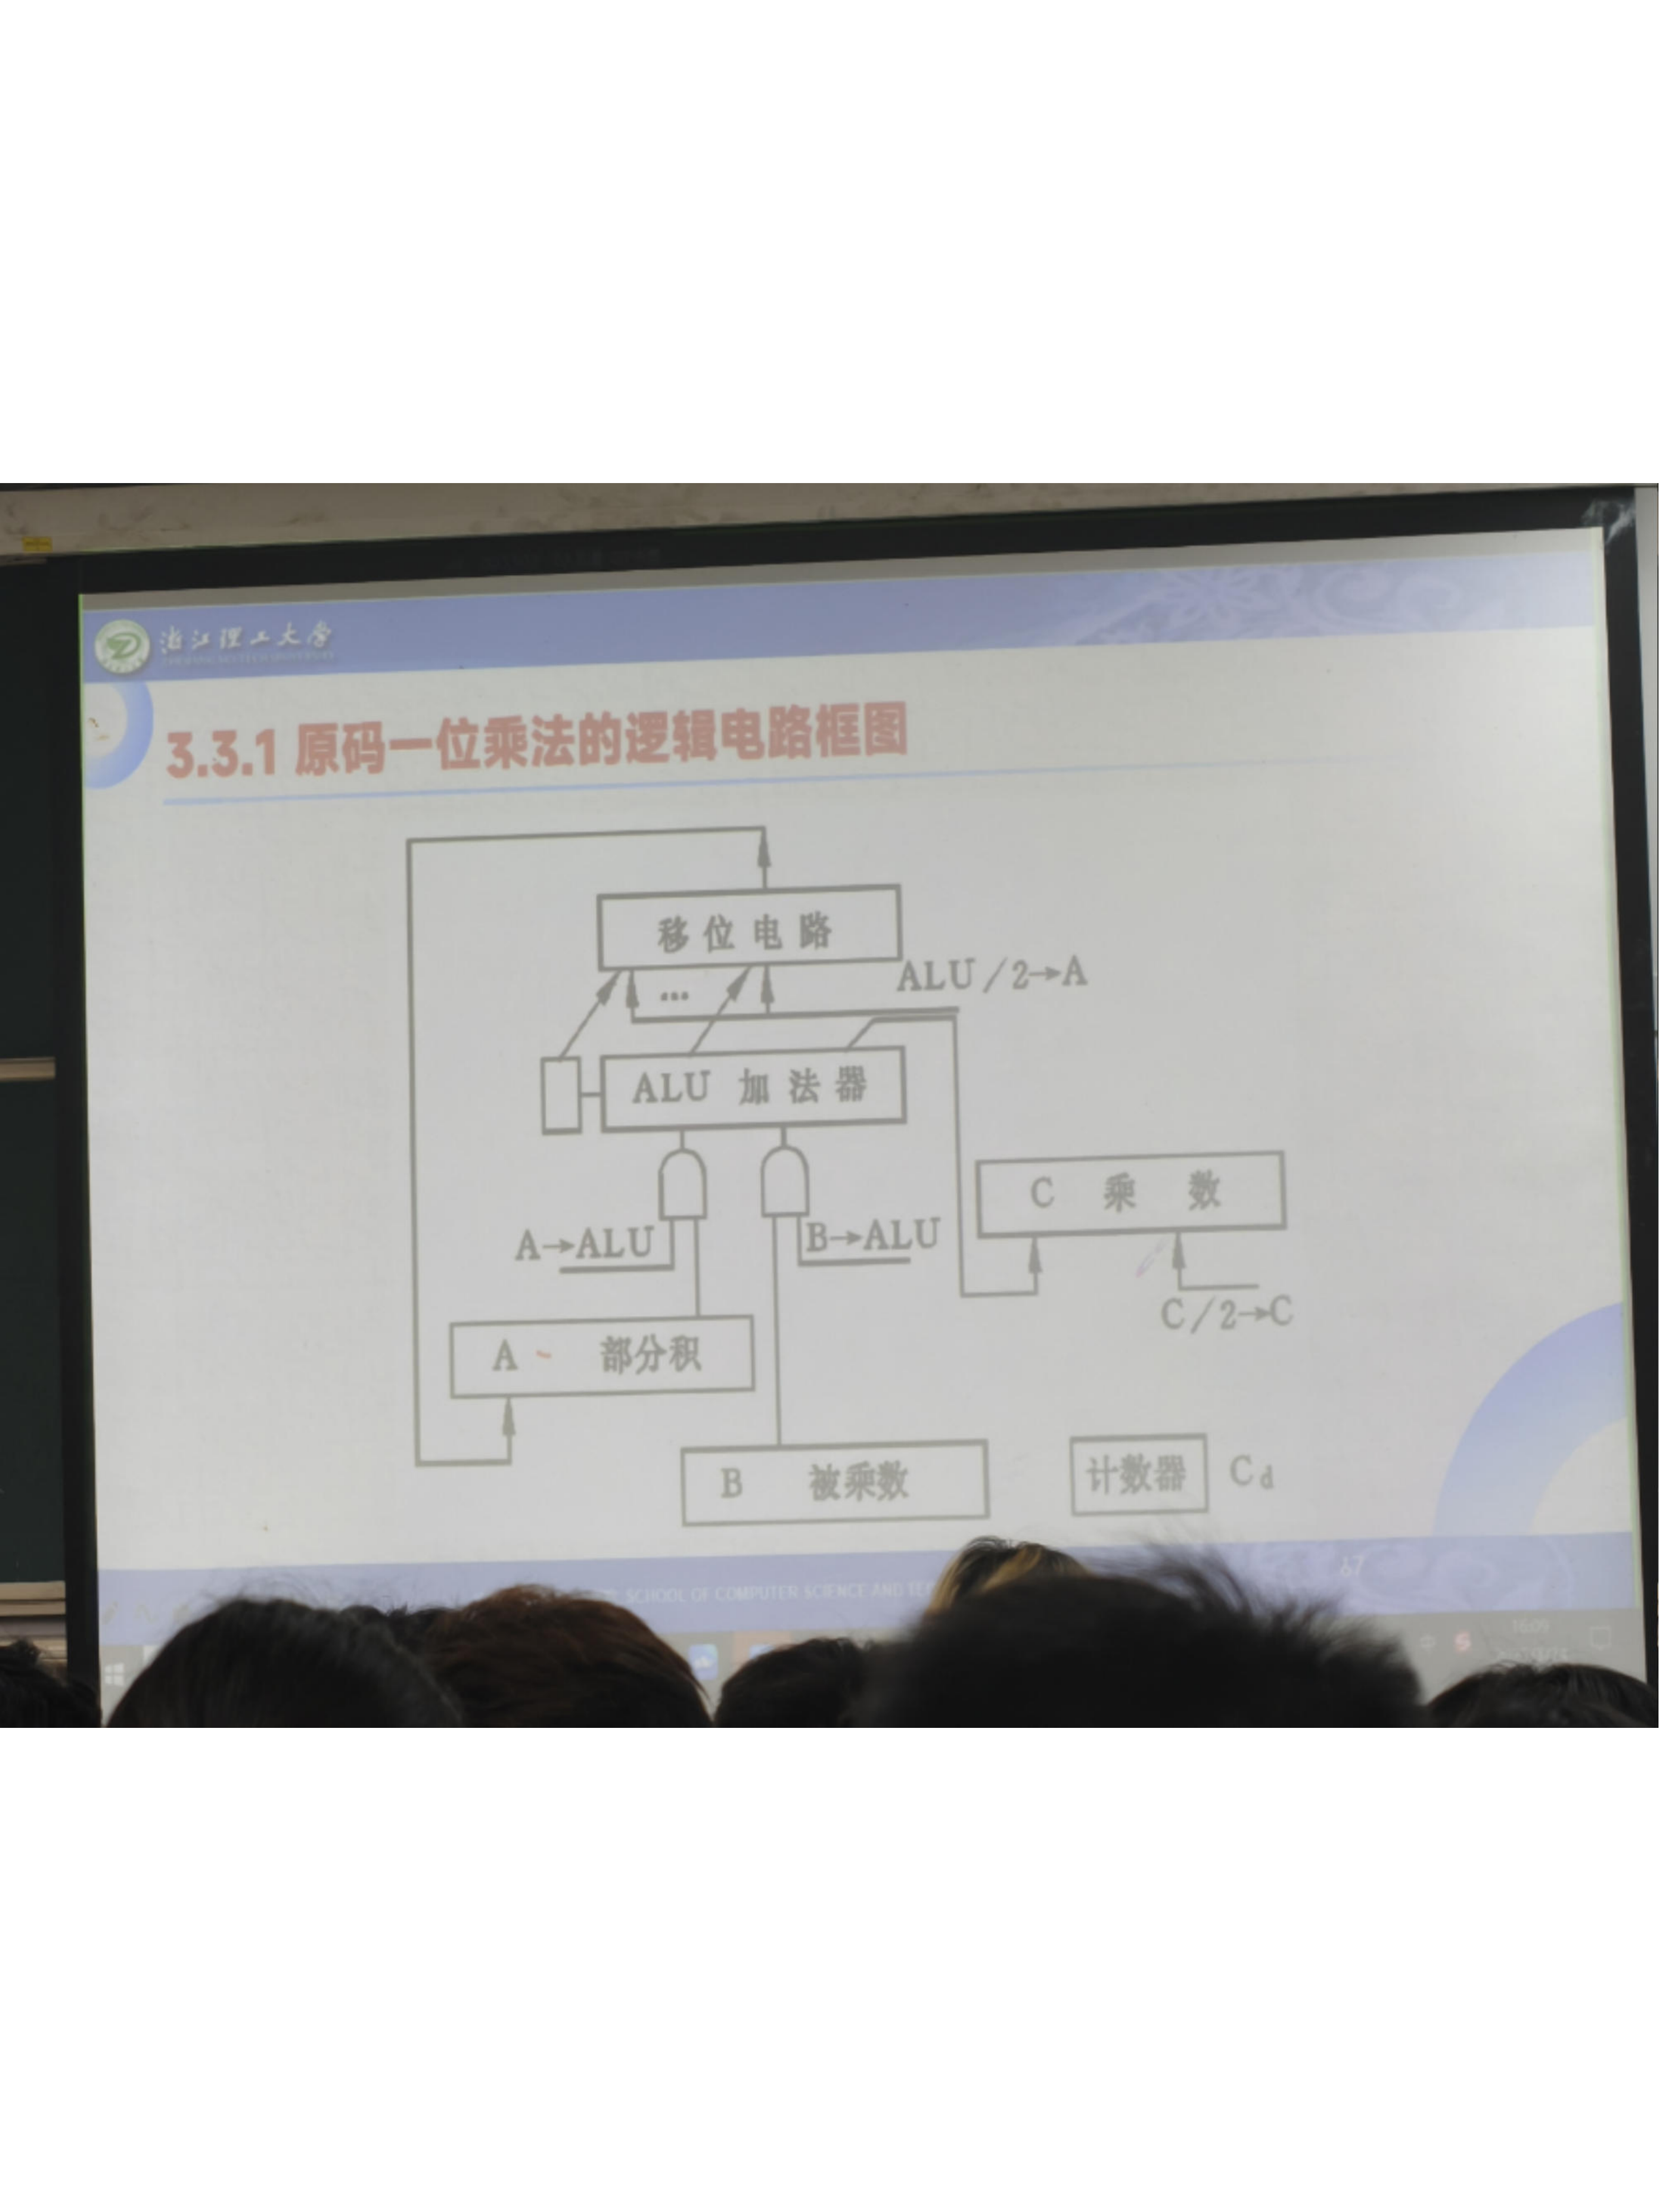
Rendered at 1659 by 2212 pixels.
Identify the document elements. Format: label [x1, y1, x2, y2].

picture [0, 483, 1658, 1728]
